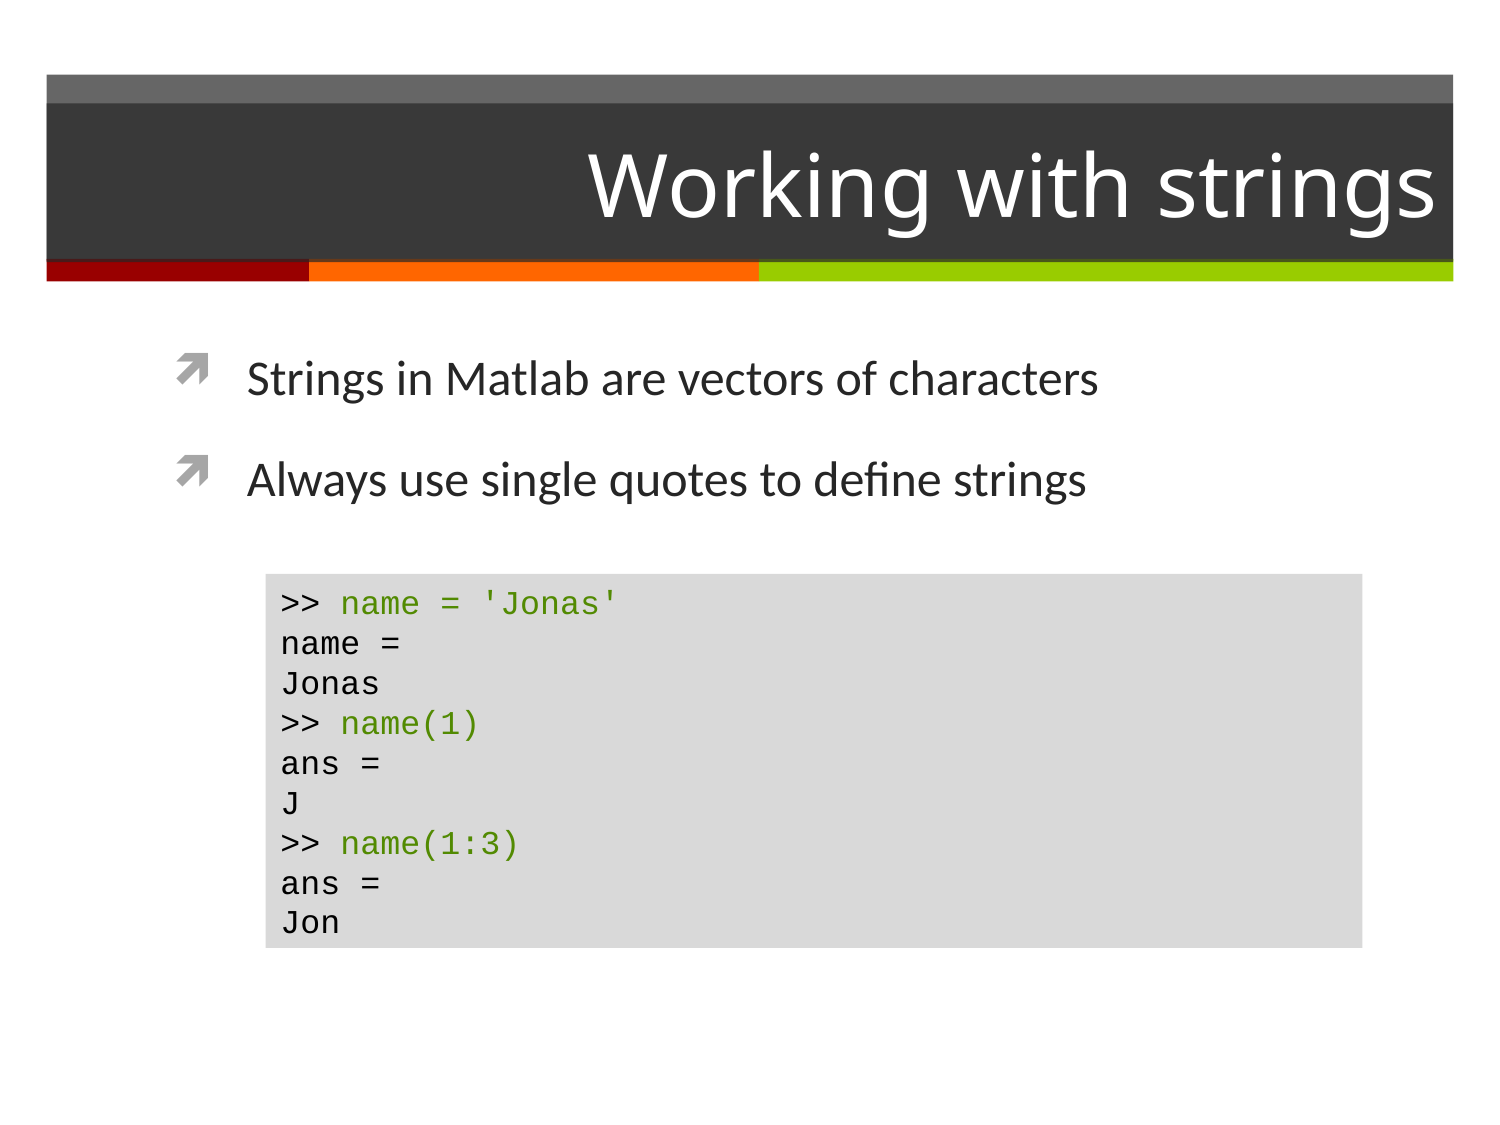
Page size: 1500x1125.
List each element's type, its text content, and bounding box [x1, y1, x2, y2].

text_box >> name = 'Jonas' name = Jonas >> name(1) ans = J >> name(1:3) ans = Jon [265, 573, 1363, 948]
title Working with strings [46, 103, 1454, 263]
list Strings in Matlab are vectors of characters Always use single quotes to define strings [157, 337, 1319, 993]
